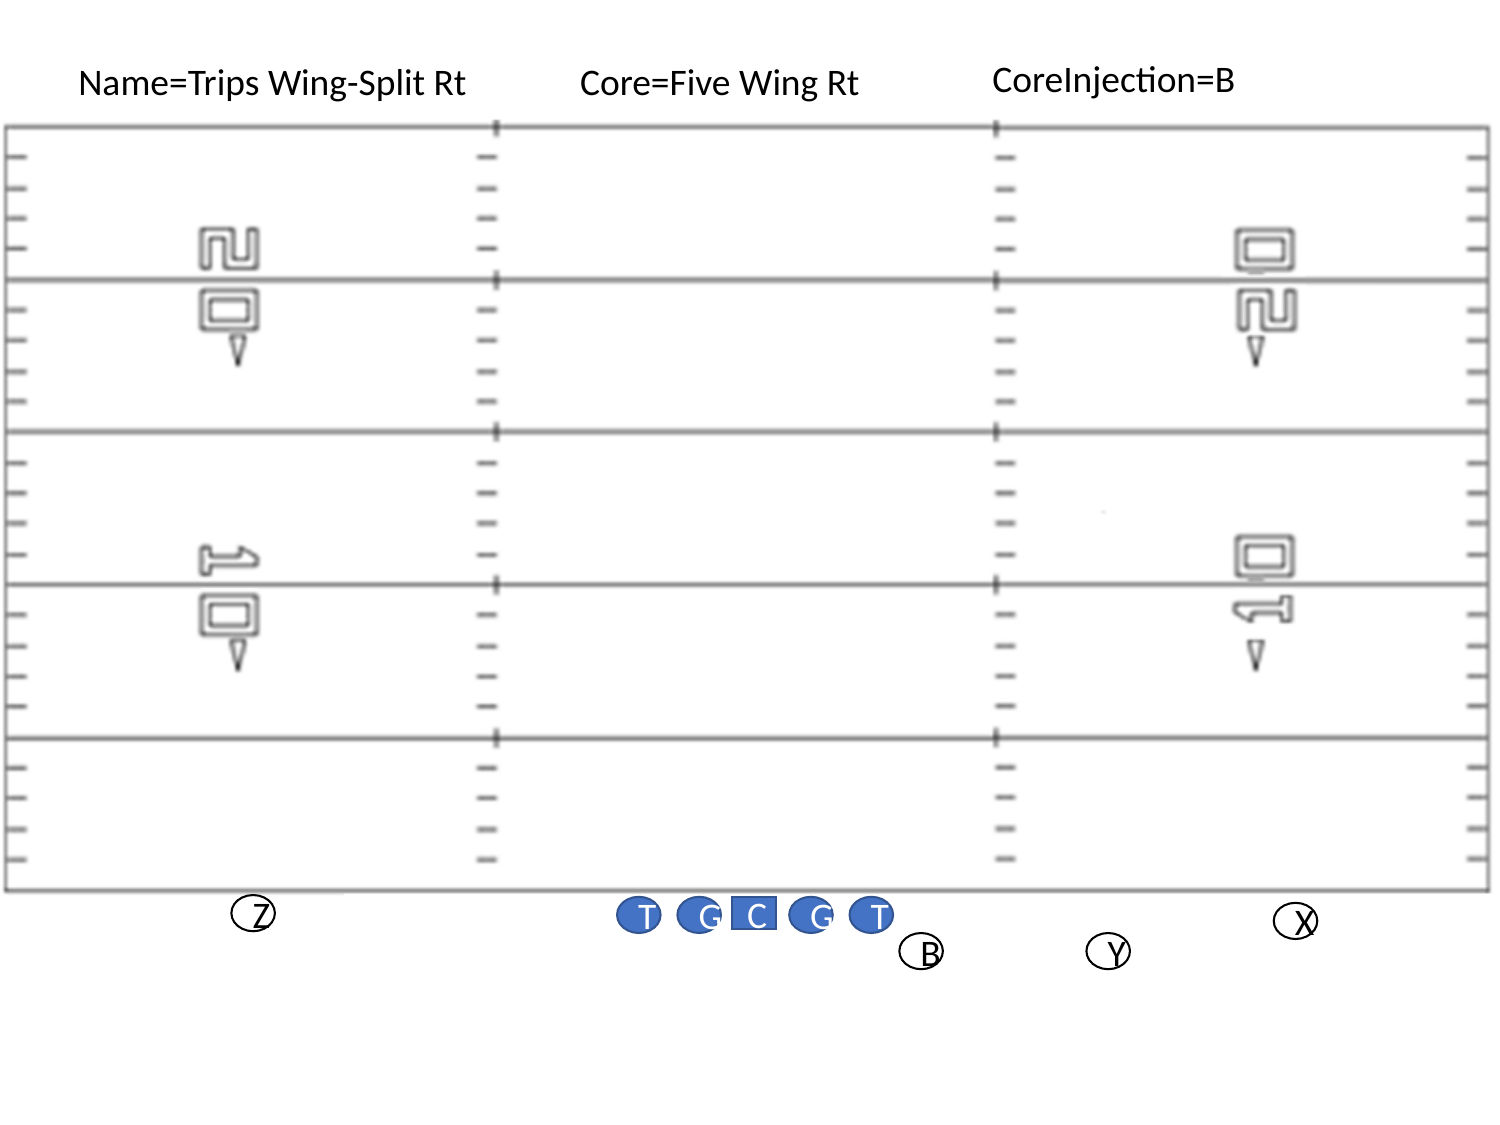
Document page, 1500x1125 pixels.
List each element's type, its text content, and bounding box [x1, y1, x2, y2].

text_box G [676, 900, 722, 935]
picture [0, 117, 1500, 900]
text_box CoreInjection=B [977, 47, 1260, 108]
text_box Z [230, 900, 276, 933]
text_box Name=Trips Wing-Split Rt [63, 50, 491, 111]
text_box T [848, 900, 895, 935]
text_box C [731, 900, 777, 930]
text_box T [616, 900, 662, 935]
text_box X [1272, 901, 1319, 941]
text_box Y [1085, 931, 1132, 971]
text_box Core=Five Wing Rt [565, 50, 875, 111]
text_box B [898, 931, 944, 971]
text_box G [788, 900, 834, 935]
